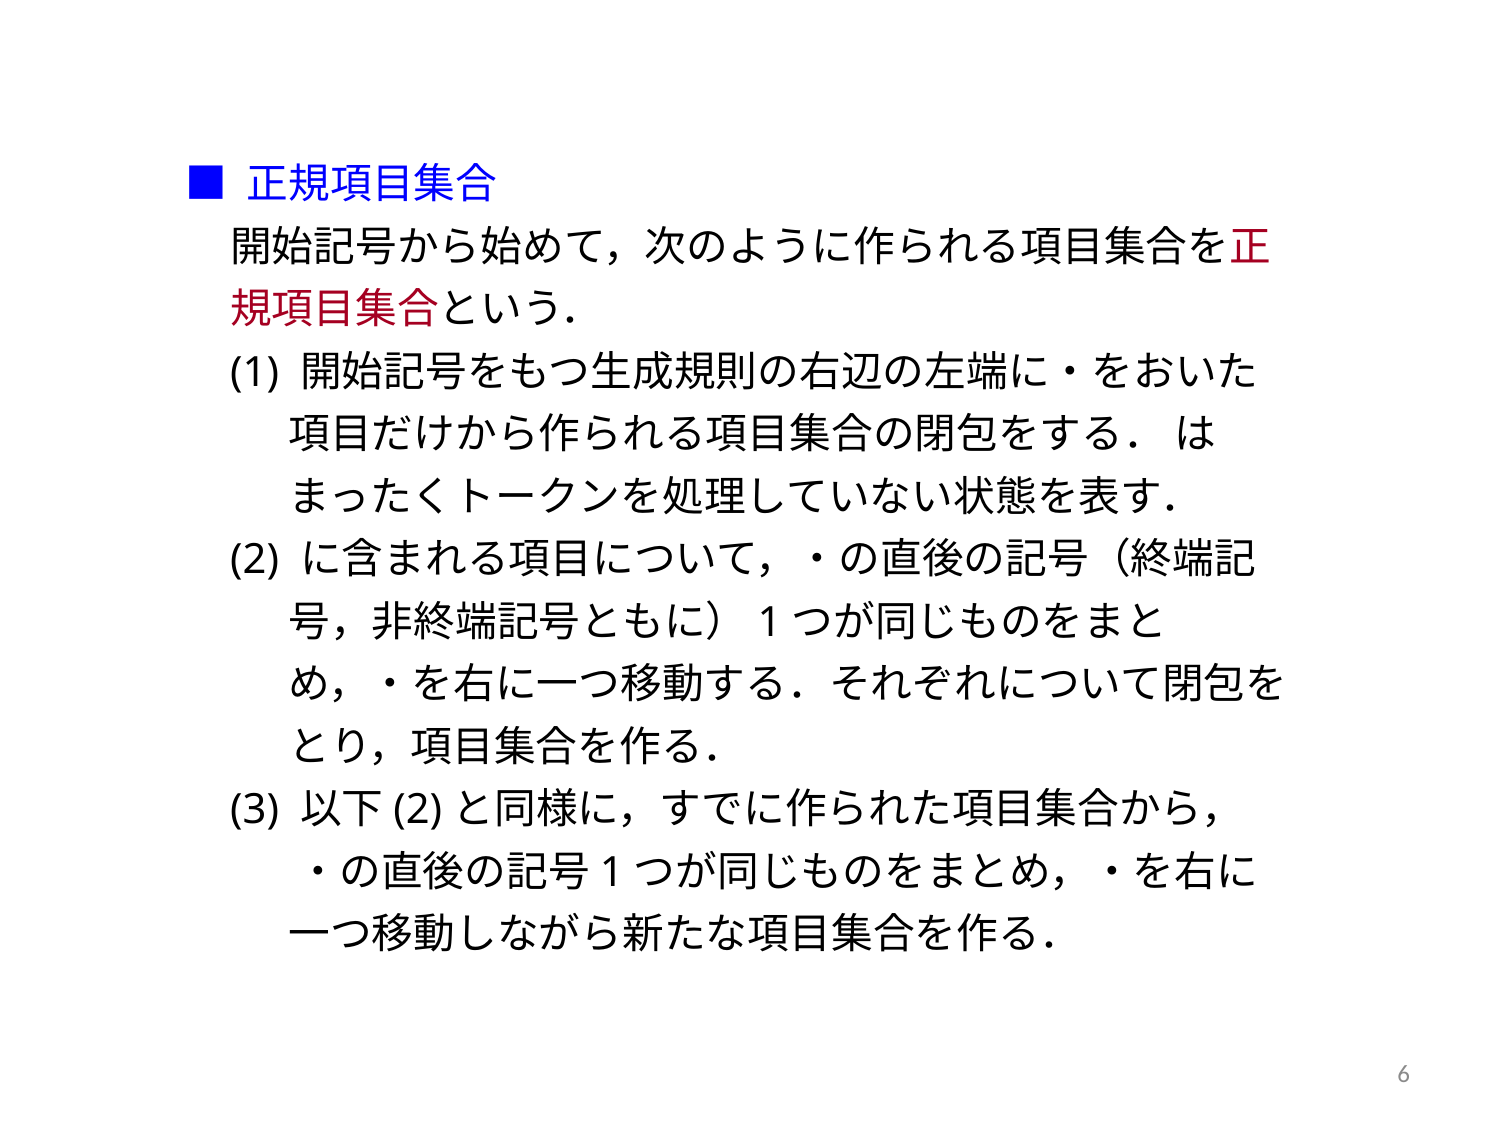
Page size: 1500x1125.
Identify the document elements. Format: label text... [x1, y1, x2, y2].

slide_number 6 [1074, 1042, 1425, 1103]
